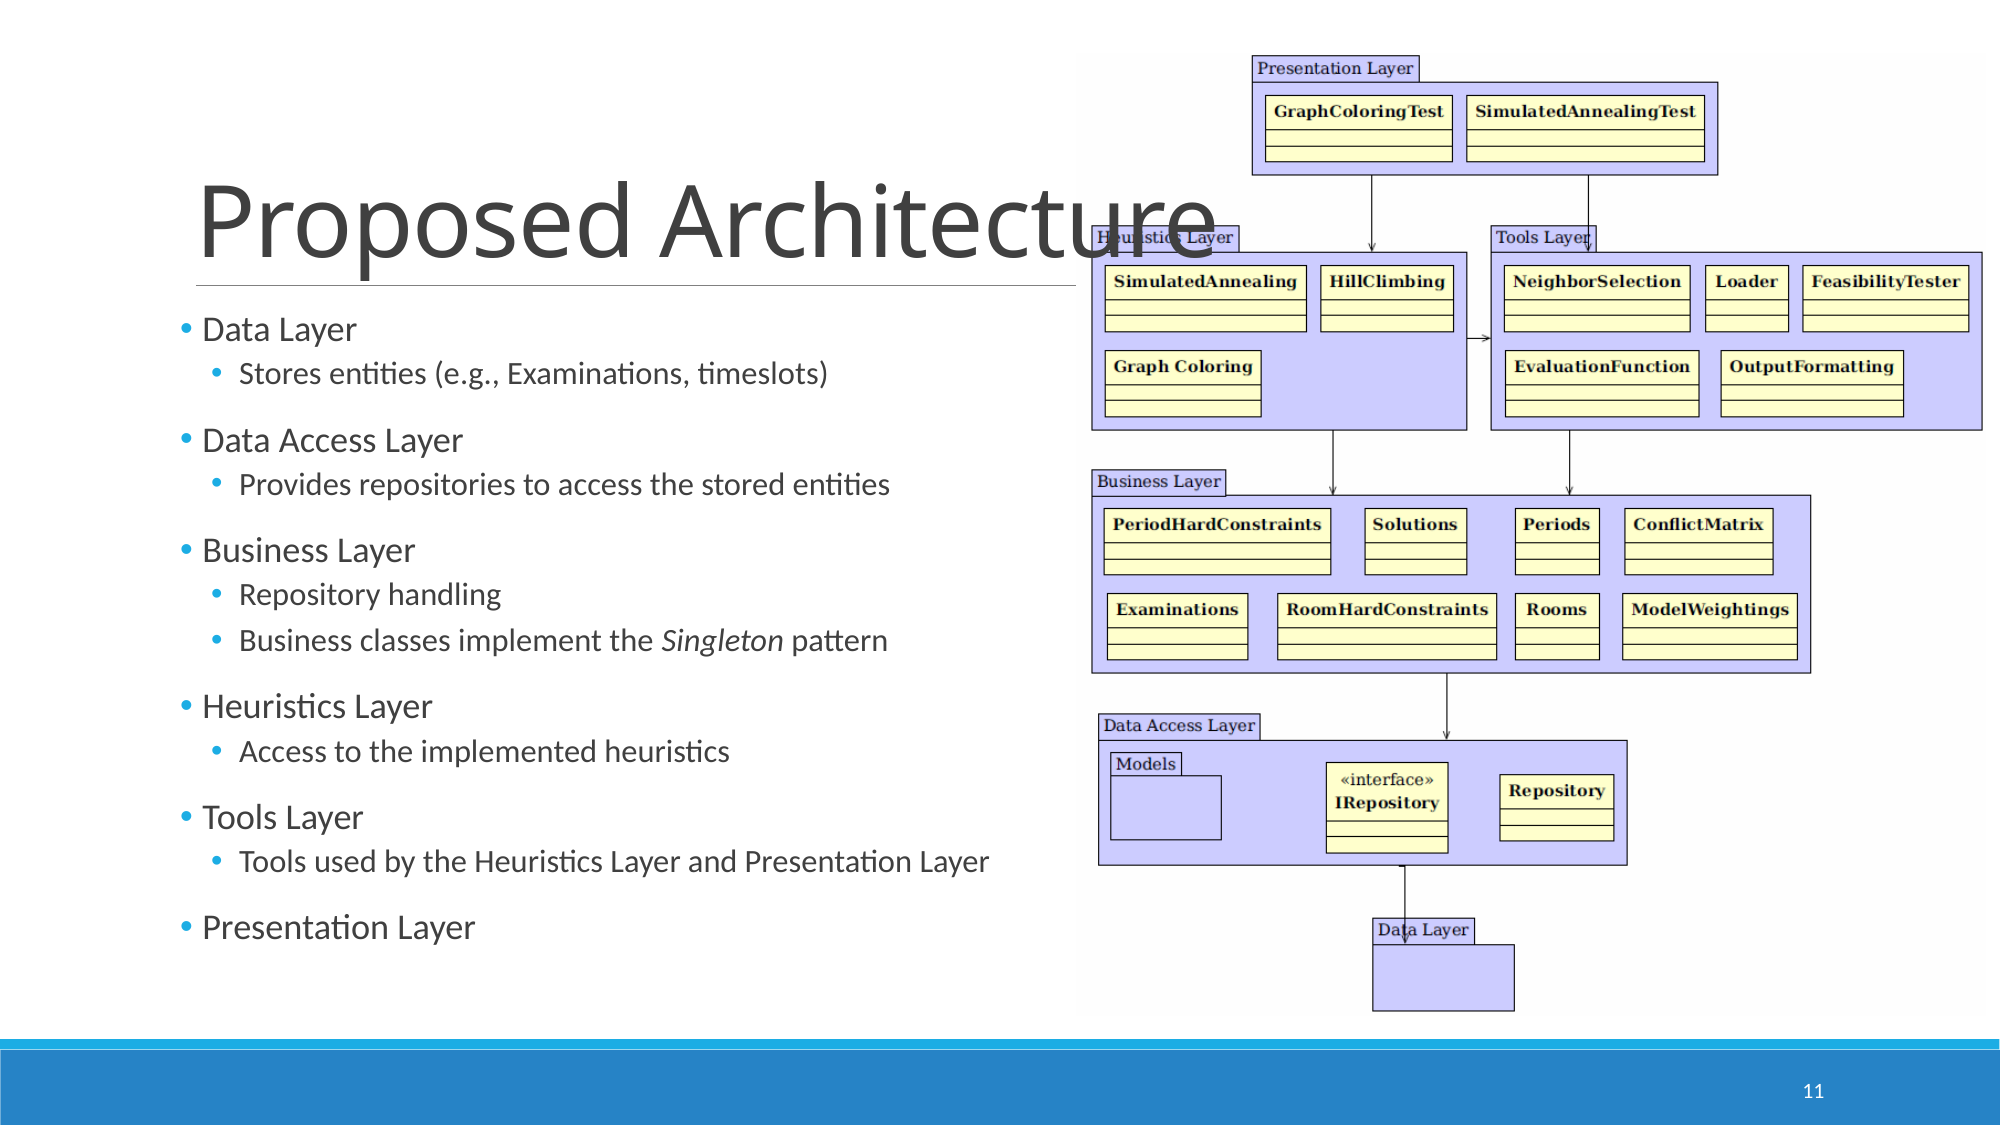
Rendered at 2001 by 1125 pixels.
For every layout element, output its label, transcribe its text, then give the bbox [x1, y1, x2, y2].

title Proposed Architecture [180, 47, 1830, 285]
slide_number 11 [1624, 1059, 1840, 1120]
picture [1076, 53, 1986, 1017]
list Data Layer Stores entities (e.g., Examinations, timeslots) Data Access Layer Provides repositories to access the stored entities Business Layer Repository handling Business classes implement the Singleton pattern Heuristics Layer Access to the implemented heuristics Tools Layer Tools used by the Heuristics Layer and Presentation Layer Presentation Layer [180, 302, 1073, 963]
